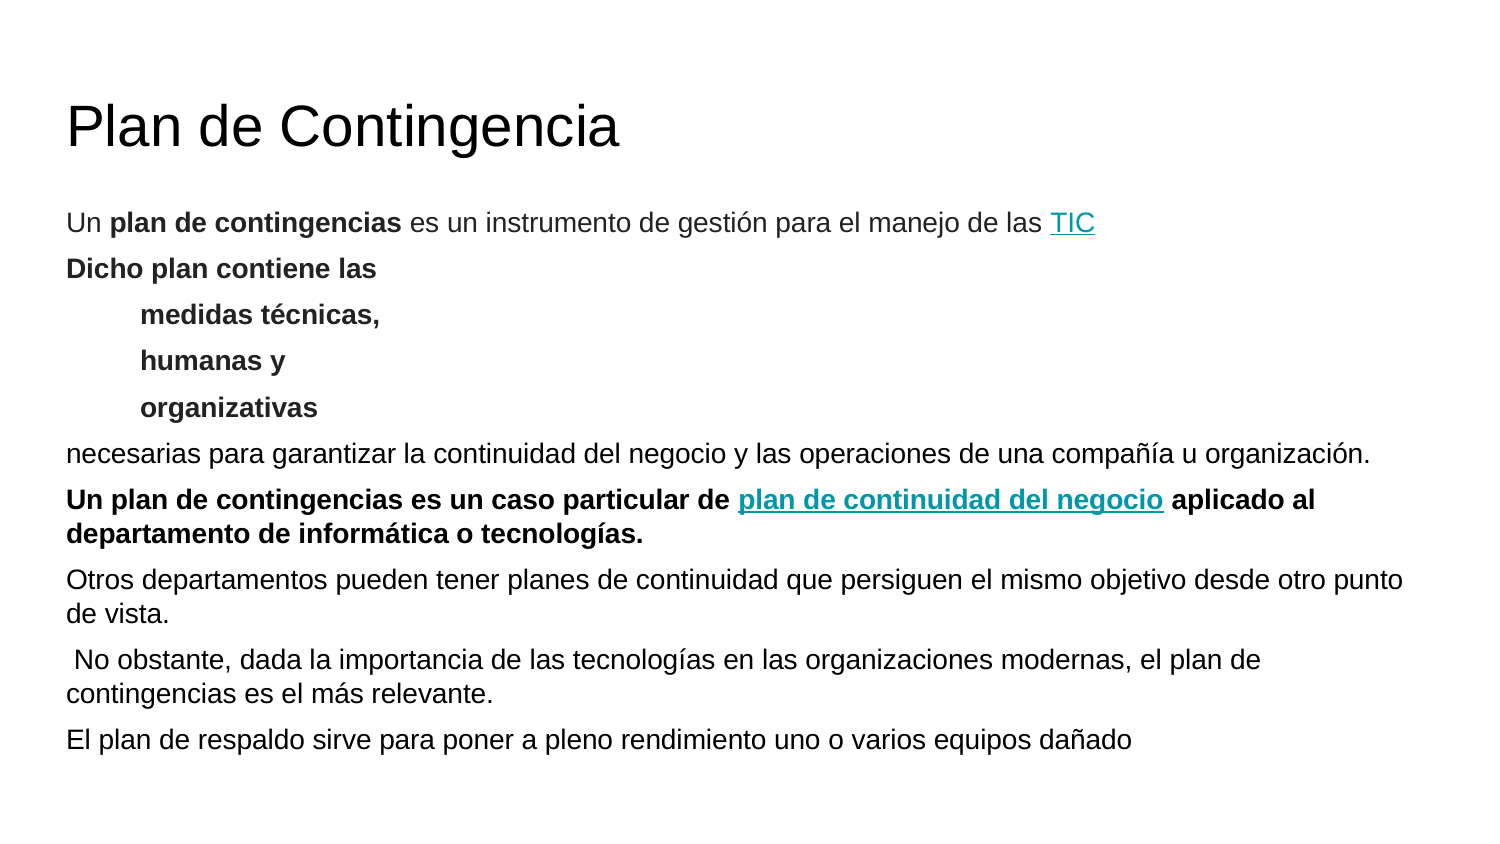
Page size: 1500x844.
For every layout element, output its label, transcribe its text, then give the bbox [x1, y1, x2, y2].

list Un plan de contingencias es un instrumento de gestión para el manejo de las TIC Dicho plan contiene las medidas técnicas, humanas y organizativas necesarias para garantizar la continuidad del negocio y las operaciones de una compañía u organización. Un plan de contingencias es un caso particular de plan de continuidad del negocio aplicado al departamento de informática o tecnologías. Otros departamentos pueden tener planes de continuidad que persiguen el mismo objetivo desde otro punto de vista. No obstante, dada la importancia de las tecnologías en las organizaciones modernas, el plan de contingencias es el más relevante. El plan de respaldo sirve para poner a pleno rendimiento uno o varios equipos dañado [51, 189, 1449, 821]
title Plan de Contingencia [51, 72, 1449, 167]
